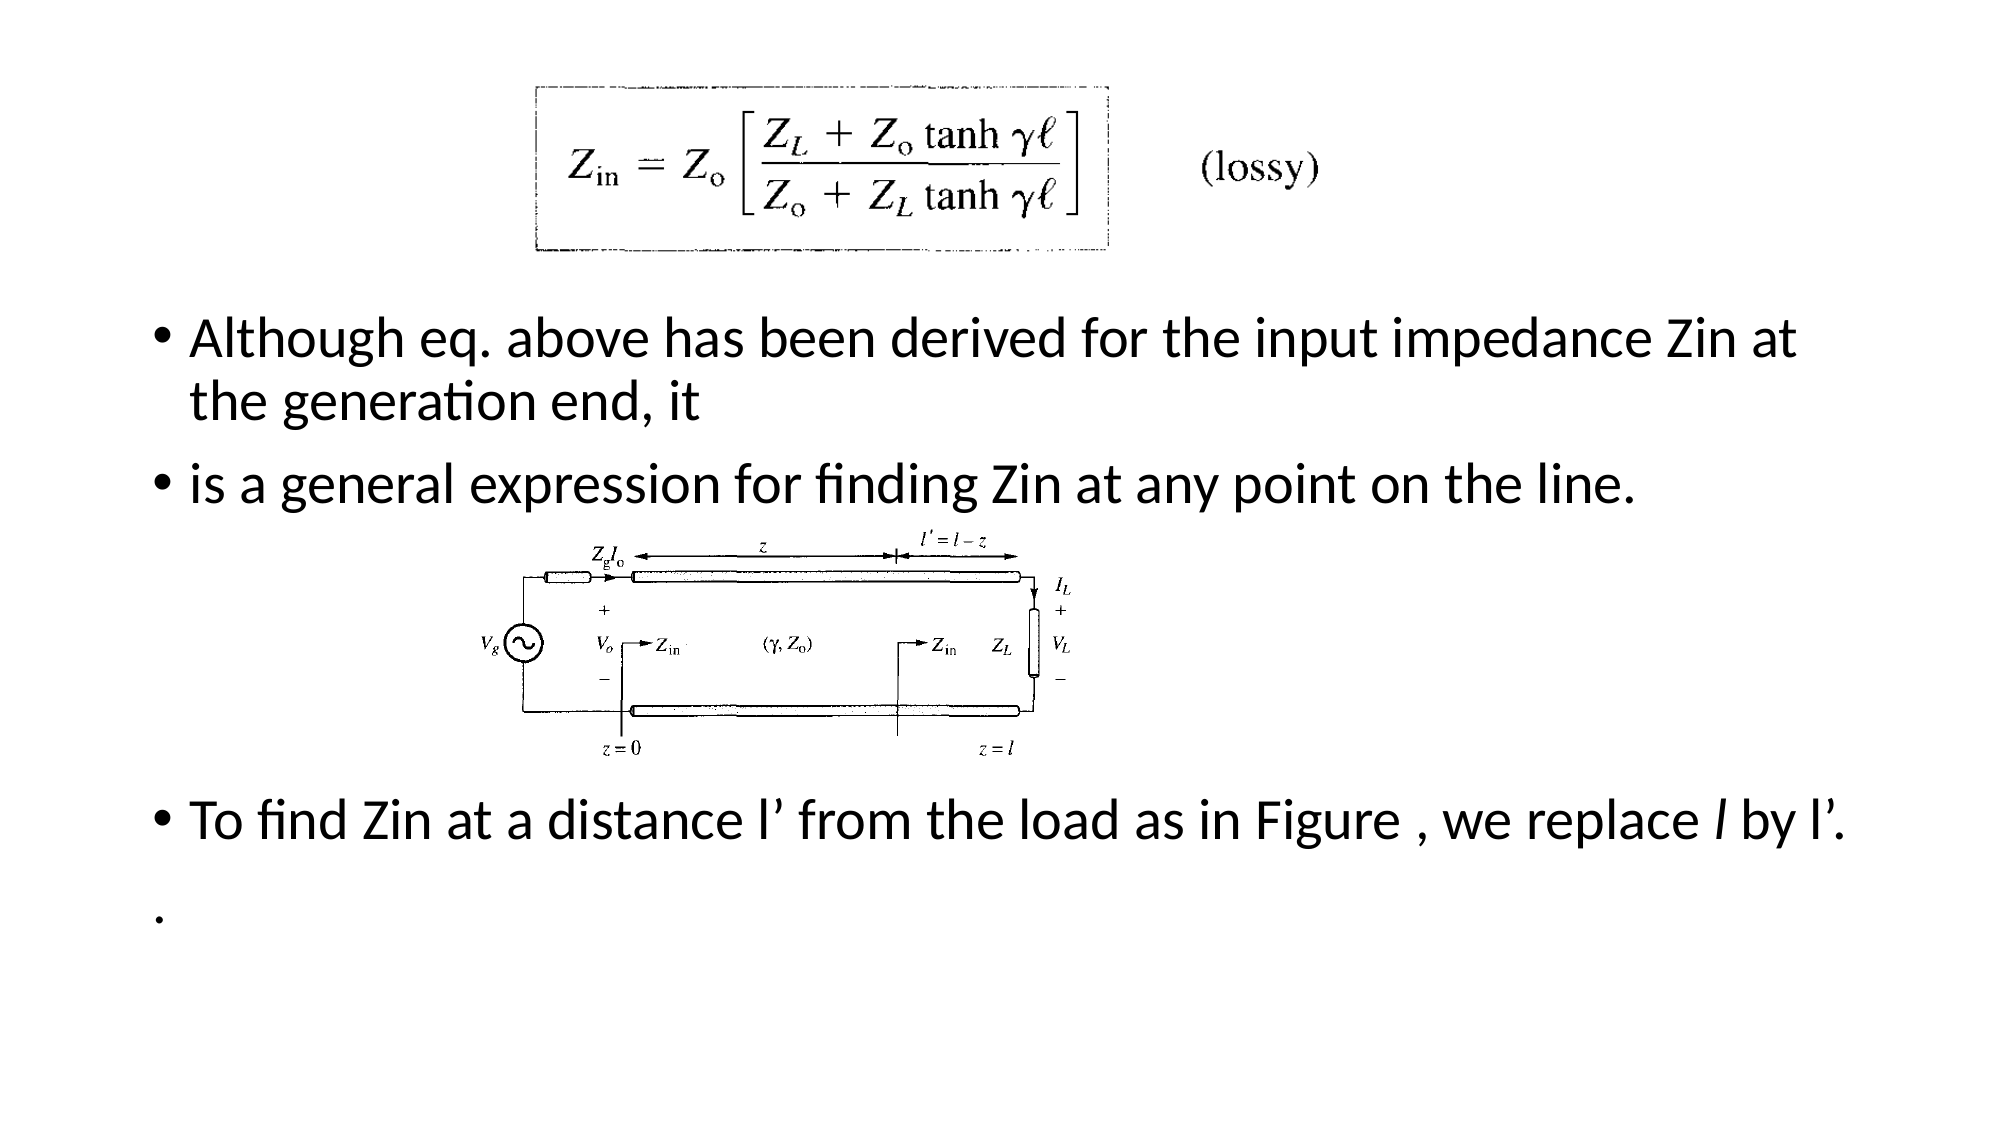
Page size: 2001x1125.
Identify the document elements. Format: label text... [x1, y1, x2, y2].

picture [440, 522, 1171, 762]
list Although eq. above has been derived for the input impedance Zin at the generation end, it is a general expression for finding Zin at any point on the line. To find Zin at a distance l’ from the load as in Figure , we replace l by l’. . [137, 299, 1863, 1014]
picture [440, 28, 1351, 278]
